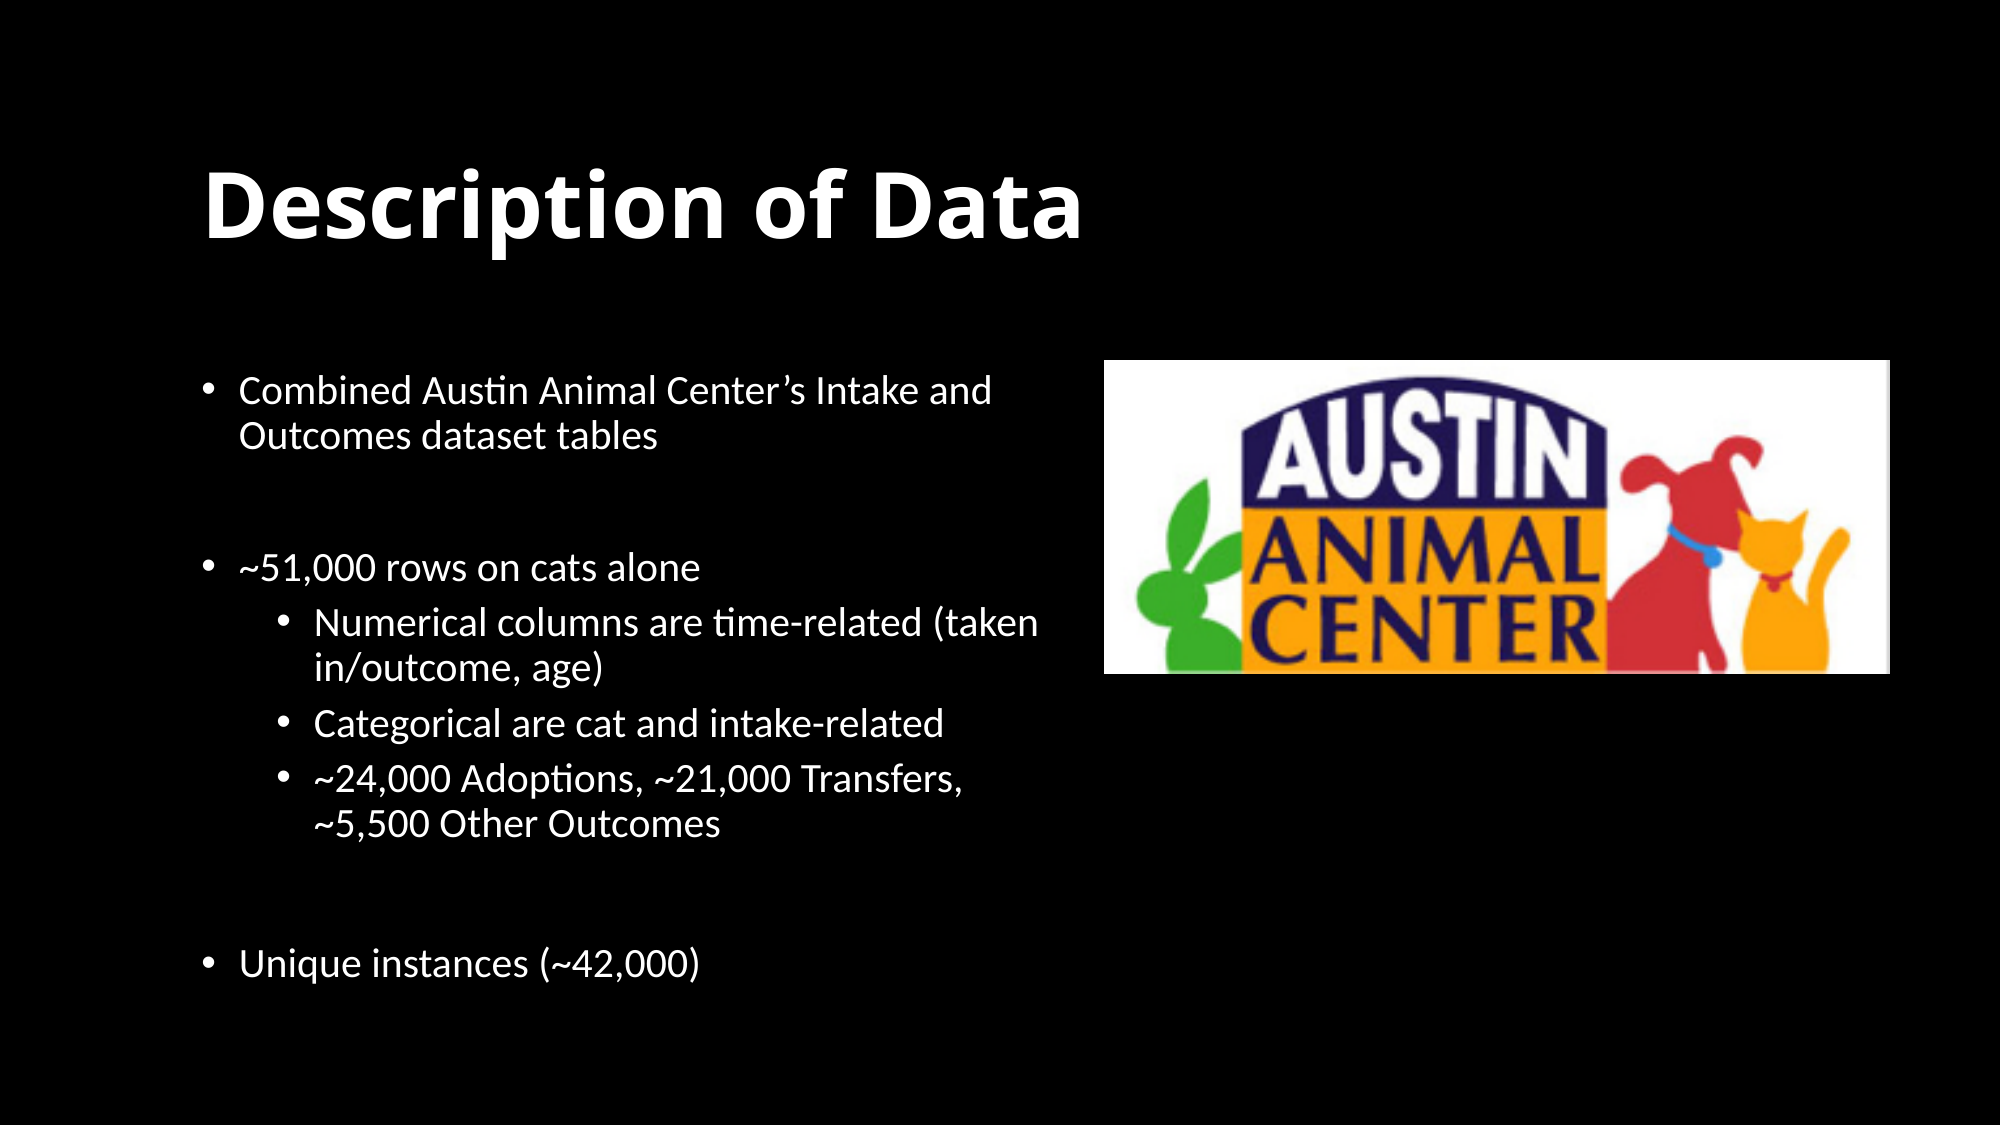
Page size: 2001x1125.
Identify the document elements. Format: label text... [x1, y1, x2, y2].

picture [1104, 360, 1890, 674]
title Description of Data [186, 99, 1728, 319]
list Combined Austin Animal Center’s Intake and Outcomes dataset tables ~51,000 rows on cats alone Numerical columns are time-related (taken in/outcome, age) Categorical are cat and intake-related ~24,000 Adoptions, ~21,000 Transfers, ~5,500 Other Outcomes Unique instances (~42,000) [186, 360, 1092, 1004]
